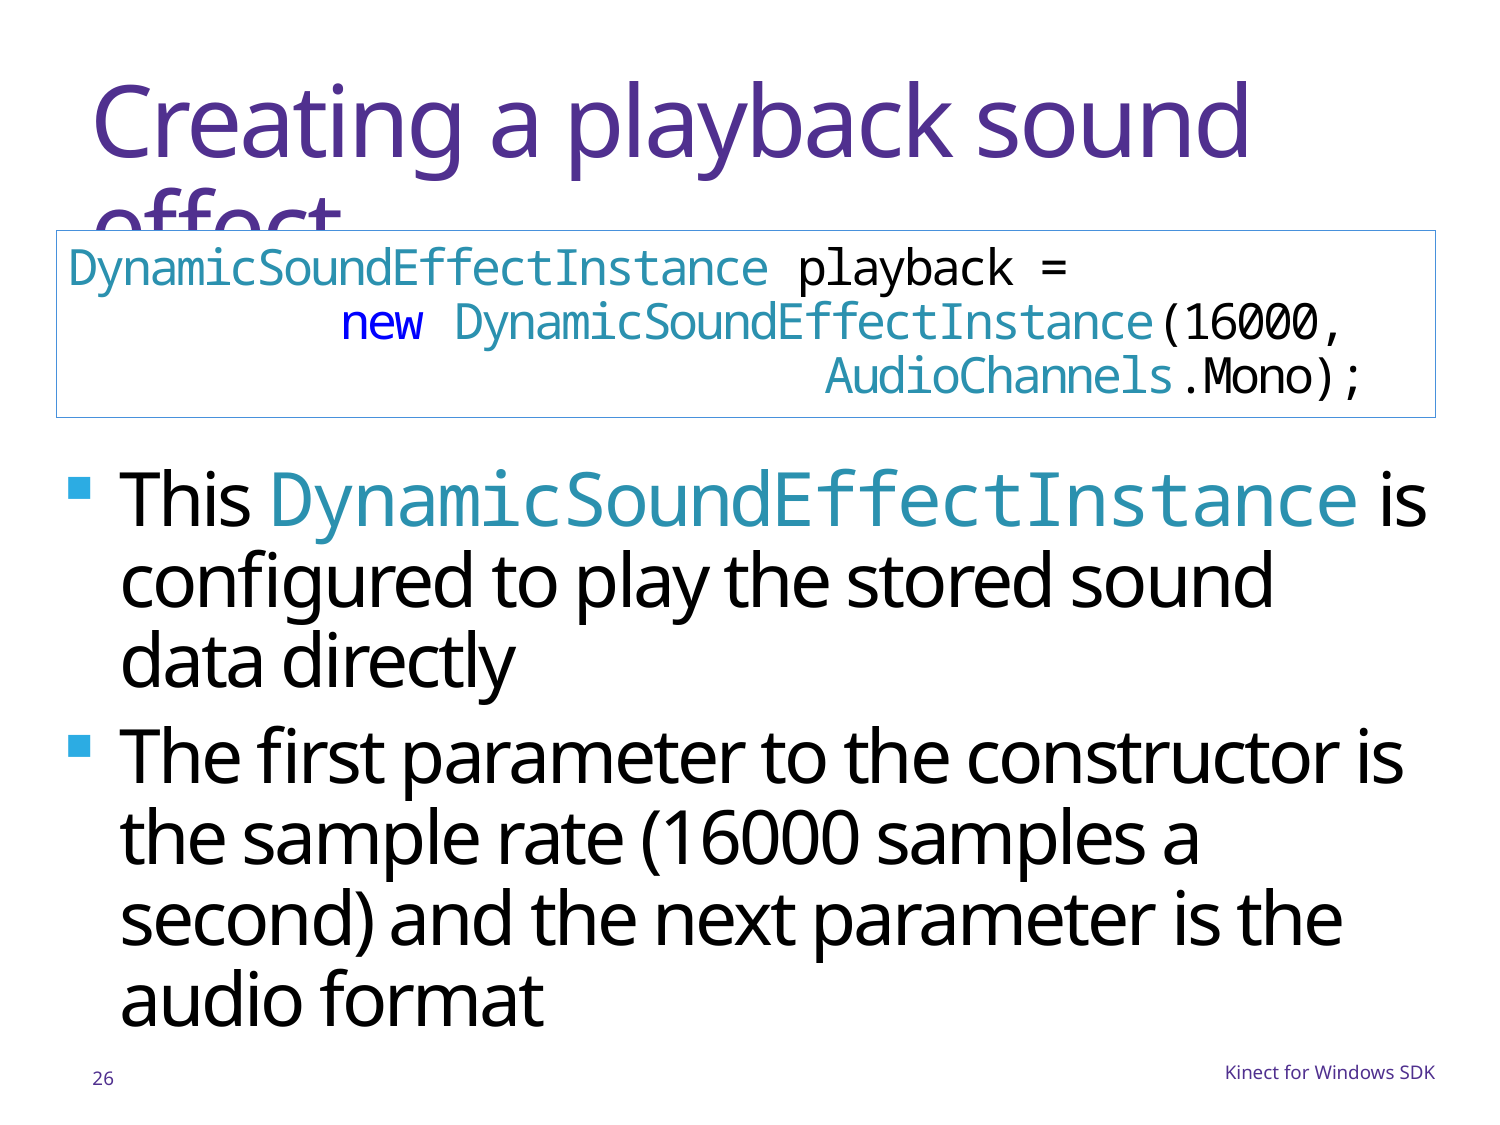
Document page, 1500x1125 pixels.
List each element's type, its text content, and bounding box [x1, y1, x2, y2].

list This DynamicSoundEffectInstance is configured to play the stored sound data directly The first parameter to the constructor is the sample rate (16000 samples a second) and the next parameter is the audio format [62, 461, 1435, 971]
title Creating a playback sound effect [90, 70, 1463, 180]
list DynamicSoundEffectInstance playback = new DynamicSoundEffectInstance(16000, AudioChannels.Mono); [56, 230, 1436, 418]
slide_number 26 [0, 1053, 114, 1107]
